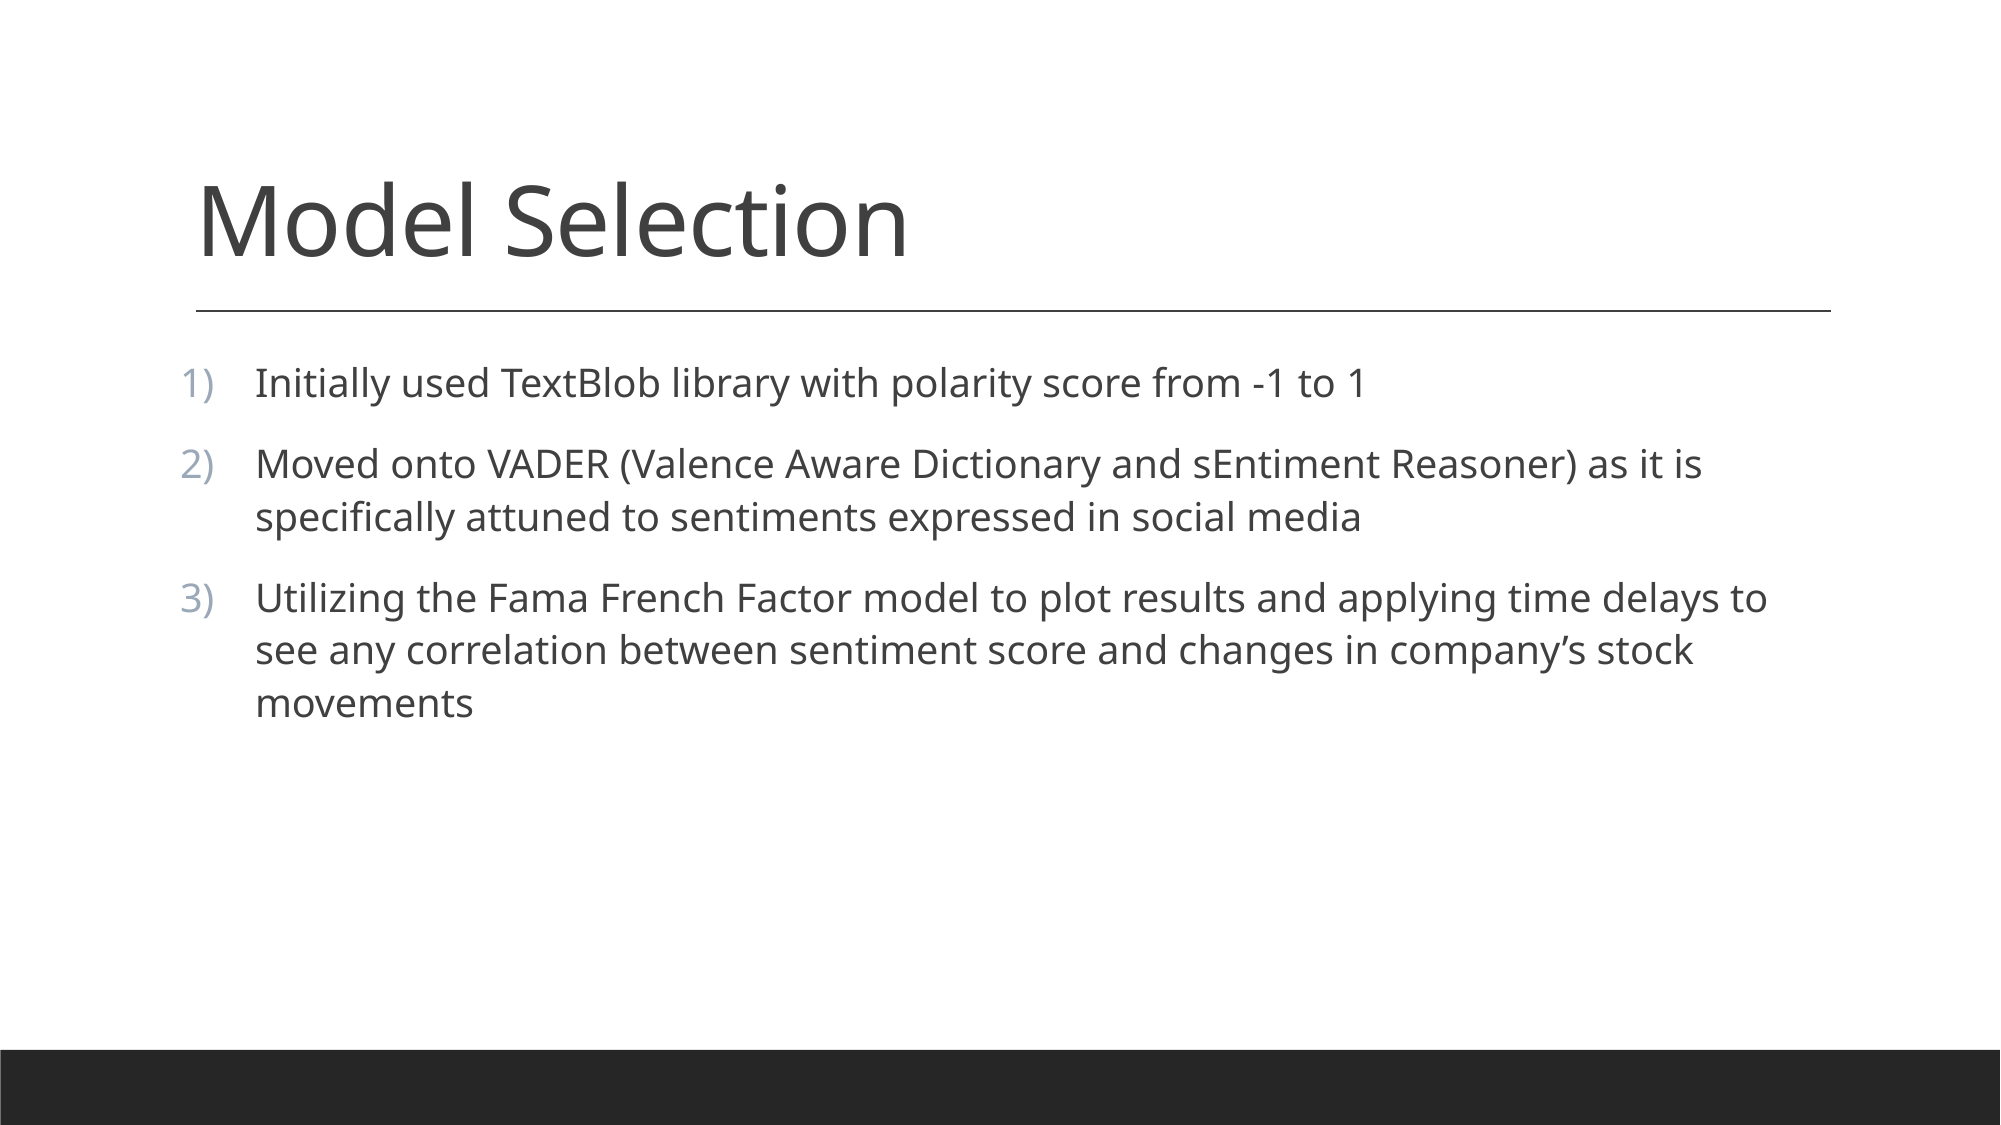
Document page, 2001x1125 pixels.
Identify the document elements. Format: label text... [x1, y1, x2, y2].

title Model Selection [180, 47, 1830, 285]
list Initially used TextBlob library with polarity score from -1 to 1 Moved onto VADER (Valence Aware Dictionary and sEntiment Reasoner) as it is specifically attuned to sentiments expressed in social media Utilizing the Fama French Factor model to plot results and applying time delays to see any correlation between sentiment score and changes in company’s stock movements [180, 345, 1830, 963]
